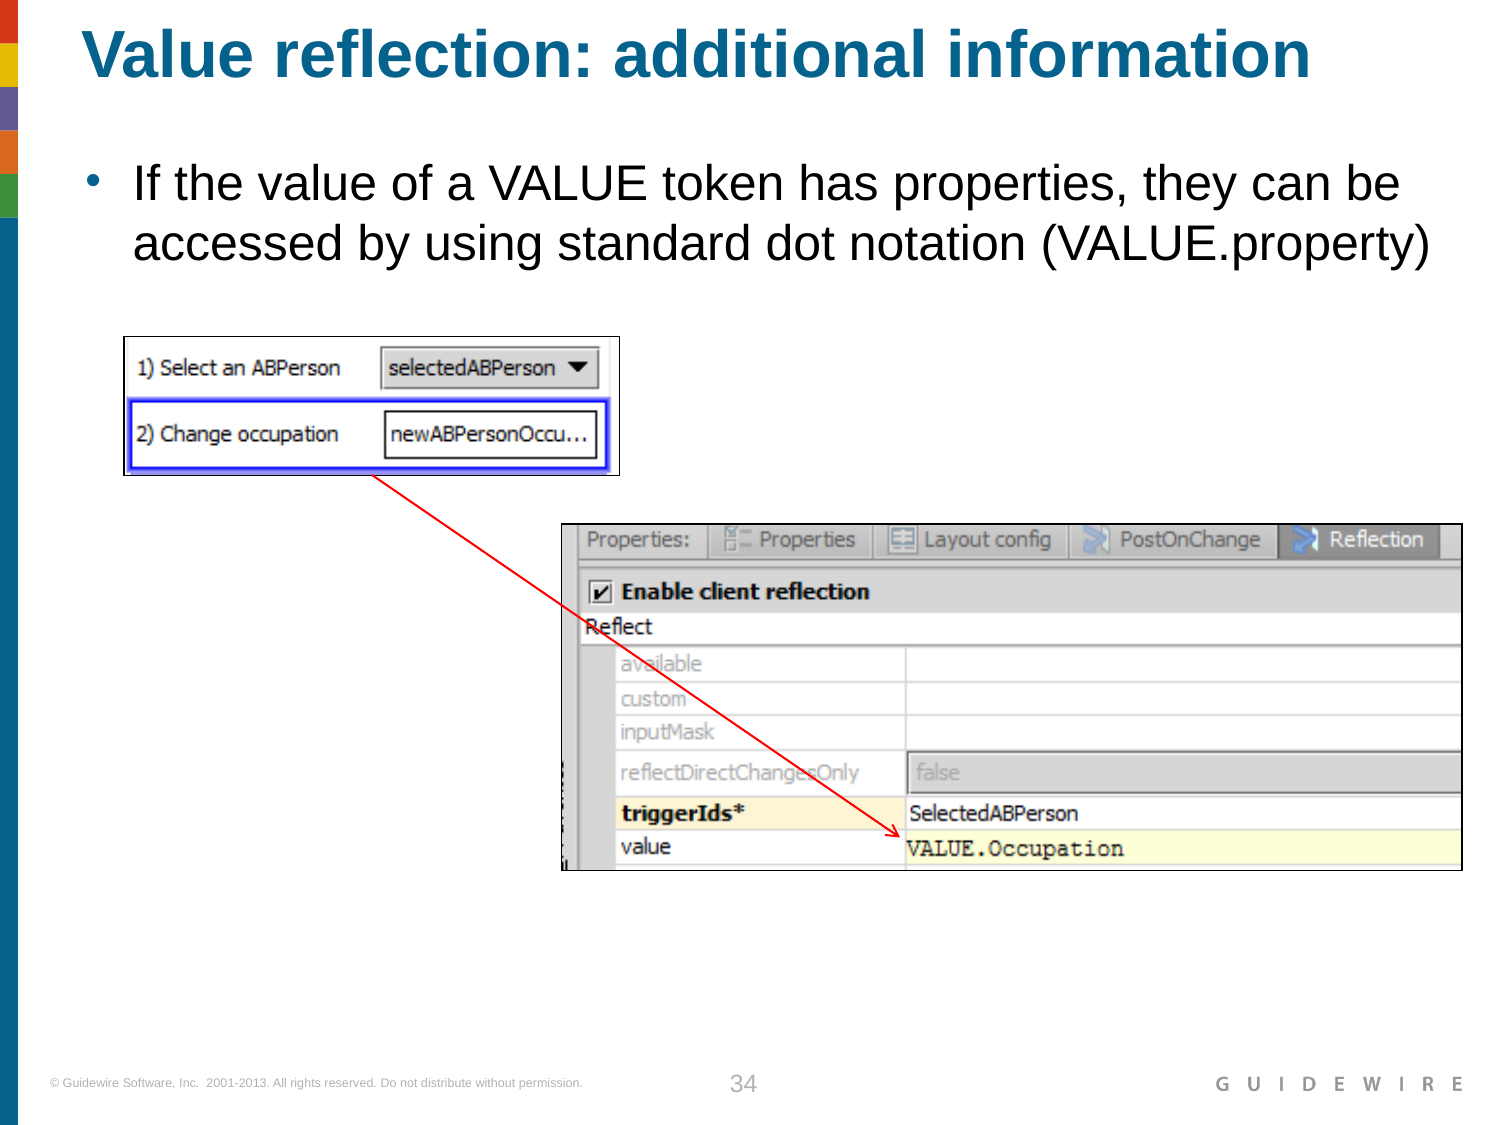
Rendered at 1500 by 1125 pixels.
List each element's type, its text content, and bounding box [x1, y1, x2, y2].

picture [124, 336, 620, 476]
picture [1215, 1073, 1480, 1096]
title Value reflection: additional information [81, 19, 1446, 142]
picture [561, 524, 1462, 871]
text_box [371, 474, 901, 838]
list If the value of a VALUE token has properties, they can be accessed by using standard dot notation (VALUE.property) [85, 149, 1451, 1050]
